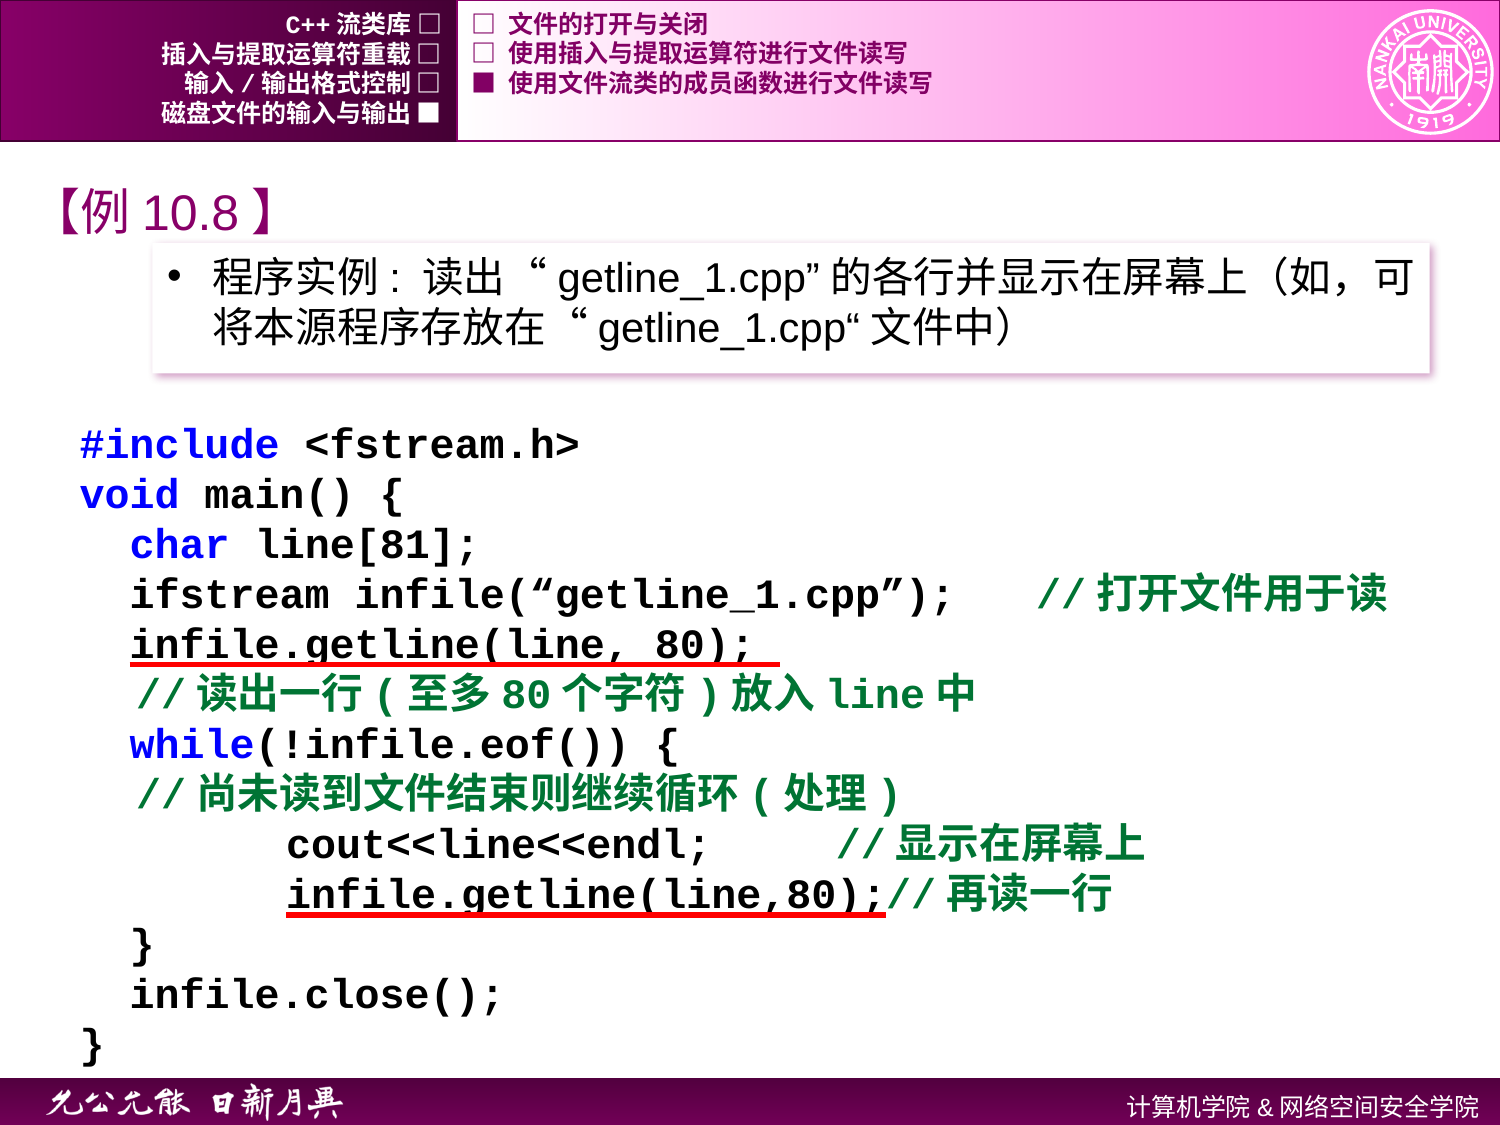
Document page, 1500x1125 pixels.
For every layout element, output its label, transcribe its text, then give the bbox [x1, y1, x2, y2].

text_box #include <fstream.h> void main() { char line[81]; ifstream infile(“getline_1.cpp”); //打开文件用于读 infile.getline(line, 80); //读出一行(至多80个字符)放入line中 while(!infile.eof()) { //尚未读到文件结束则继续循环(处理) cout<<line<<endl; //显示在屏幕上 infile.getline(line,80);//再读一行 } infile.close(); } [64, 408, 1471, 1074]
text_box 磁盘文件的输入与输出 ■ [0, 95, 459, 129]
text_box 输入/输出格式控制 □ [0, 66, 455, 95]
text_box □ 文件的打开与关闭 [455, 7, 1361, 36]
text_box ■ 使用文件流类的成员函数进行文件读写 [455, 66, 1361, 99]
text_box 插入与提取运算符重载 □ [0, 36, 455, 66]
text_box 【例10.8】 [15, 172, 429, 248]
text_box C++流类库 □ [0, 7, 455, 36]
text_box 程序实例: 读出“getline_1.cpp”的各行并显示在屏幕上（如，可将本源程序存放在“getline_1.cpp“文件中） [150, 241, 1432, 376]
picture [35, 1081, 356, 1122]
text_box □ 使用插入与提取运算符进行文件读写 [455, 36, 1361, 66]
